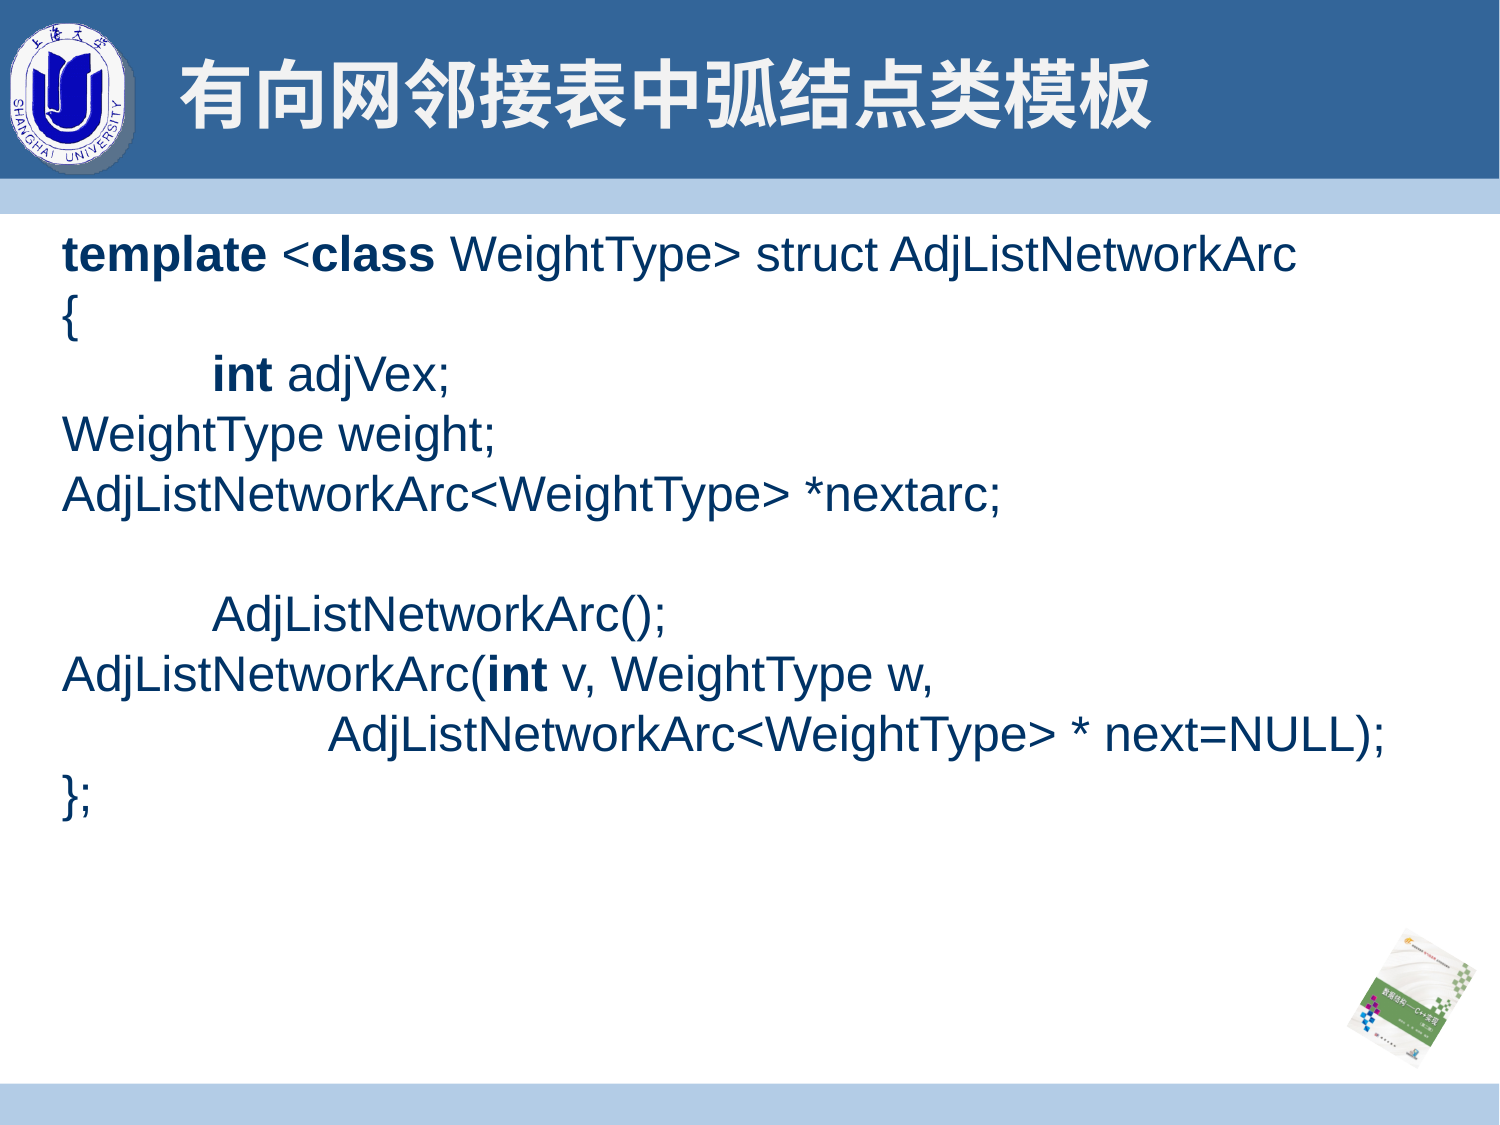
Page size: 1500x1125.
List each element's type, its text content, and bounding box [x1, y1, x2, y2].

title 有向网邻接表中弧结点类模板 [163, 23, 1436, 161]
picture [4, 17, 128, 176]
text_box template <class WeightType> struct AdjListNetworkArc { int adjVex; WeightType weight; AdjListNetworkArc<WeightType> *nextarc; AdjListNetworkArc(); AdjListNetworkArc(int v, WeightType w, AdjListNetworkArc<WeightType> * next=NULL); }; [47, 213, 1447, 829]
picture [1347, 928, 1476, 1068]
